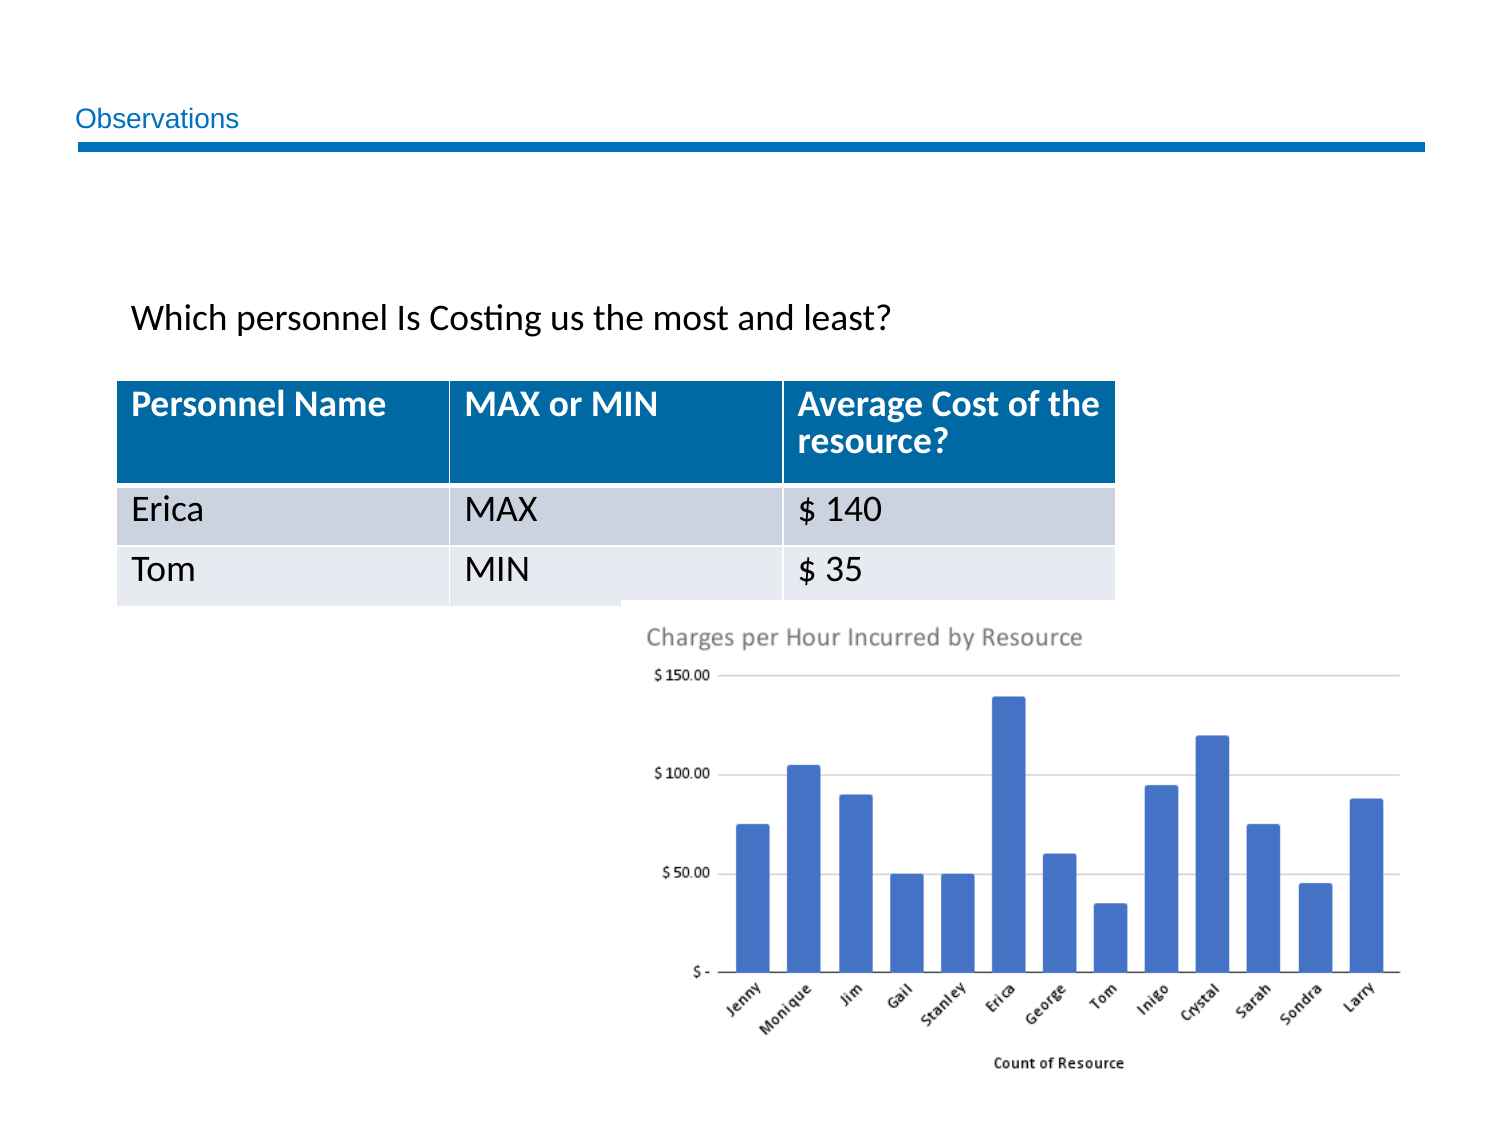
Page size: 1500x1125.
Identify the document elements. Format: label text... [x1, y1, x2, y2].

table_cell MIN [450, 547, 782, 606]
table_cell Erica [117, 488, 449, 545]
title Observations [75, 96, 1425, 143]
table_header Average Cost of the resource? [784, 381, 1115, 483]
table_cell MAX [450, 488, 782, 545]
text_box Which personnel Is Costing us the most and least? [116, 285, 1425, 390]
table_cell Tom [117, 547, 449, 606]
picture [621, 600, 1425, 1098]
table_cell $ 35 [784, 547, 1115, 600]
table_header Personnel Name [117, 381, 449, 483]
table_header MAX or MIN [450, 381, 782, 483]
table_cell $ 140 [784, 488, 1115, 545]
